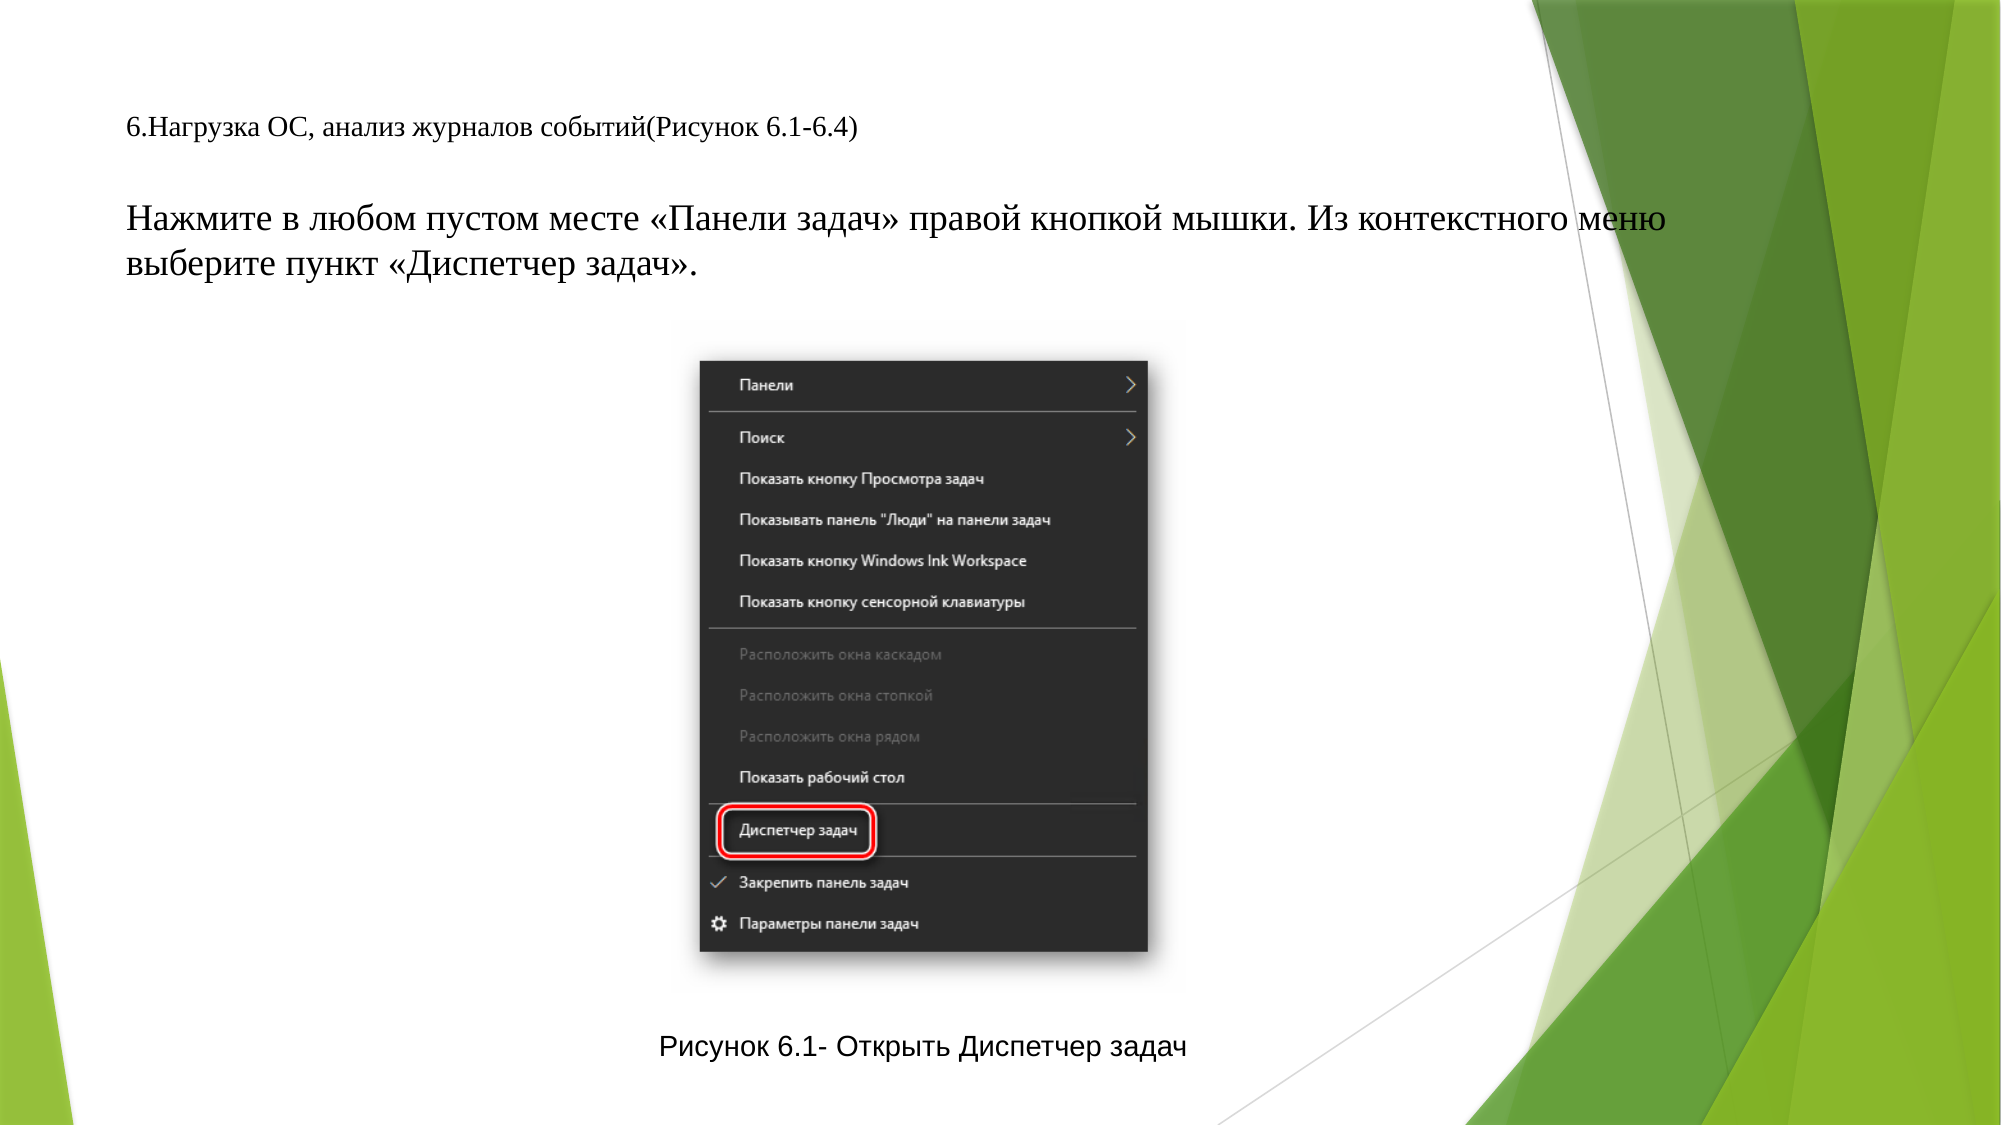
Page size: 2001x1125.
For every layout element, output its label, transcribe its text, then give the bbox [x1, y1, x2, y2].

picture [658, 319, 1189, 994]
text_box [0, 0, 2000, 75]
title 6.Нагрузка ОС, анализ журналов событий(Рисунок 6.1-6.4) [111, 99, 1093, 185]
text_box Рисунок 6.1- Открыть Диспетчер задач [643, 1019, 1204, 1115]
list Нажмите в любом пустом месте «Панели задач» правой кнопкой мышки. Из контекстного меню выберите пункт «Диспетчер задач». [111, 185, 1787, 1112]
